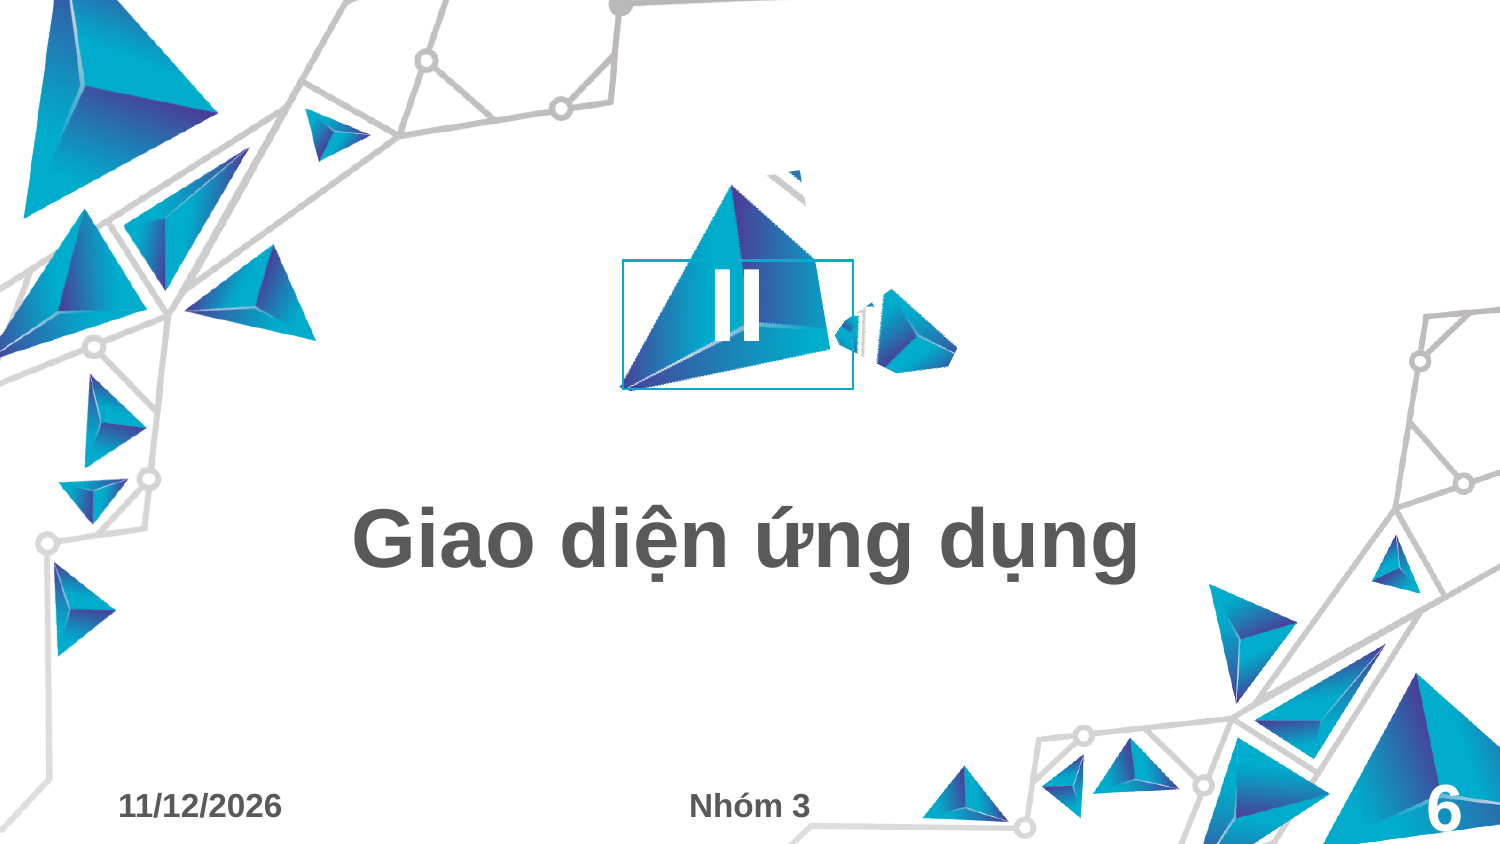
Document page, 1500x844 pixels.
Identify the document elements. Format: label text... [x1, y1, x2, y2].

slide_number 6 [1140, 782, 1479, 827]
picture [0, 0, 1500, 844]
list Giao diện ứng dụng [304, 488, 1189, 635]
footer Nhóm 3 [496, 782, 1004, 827]
list II [622, 243, 853, 370]
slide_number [103, 782, 441, 827]
